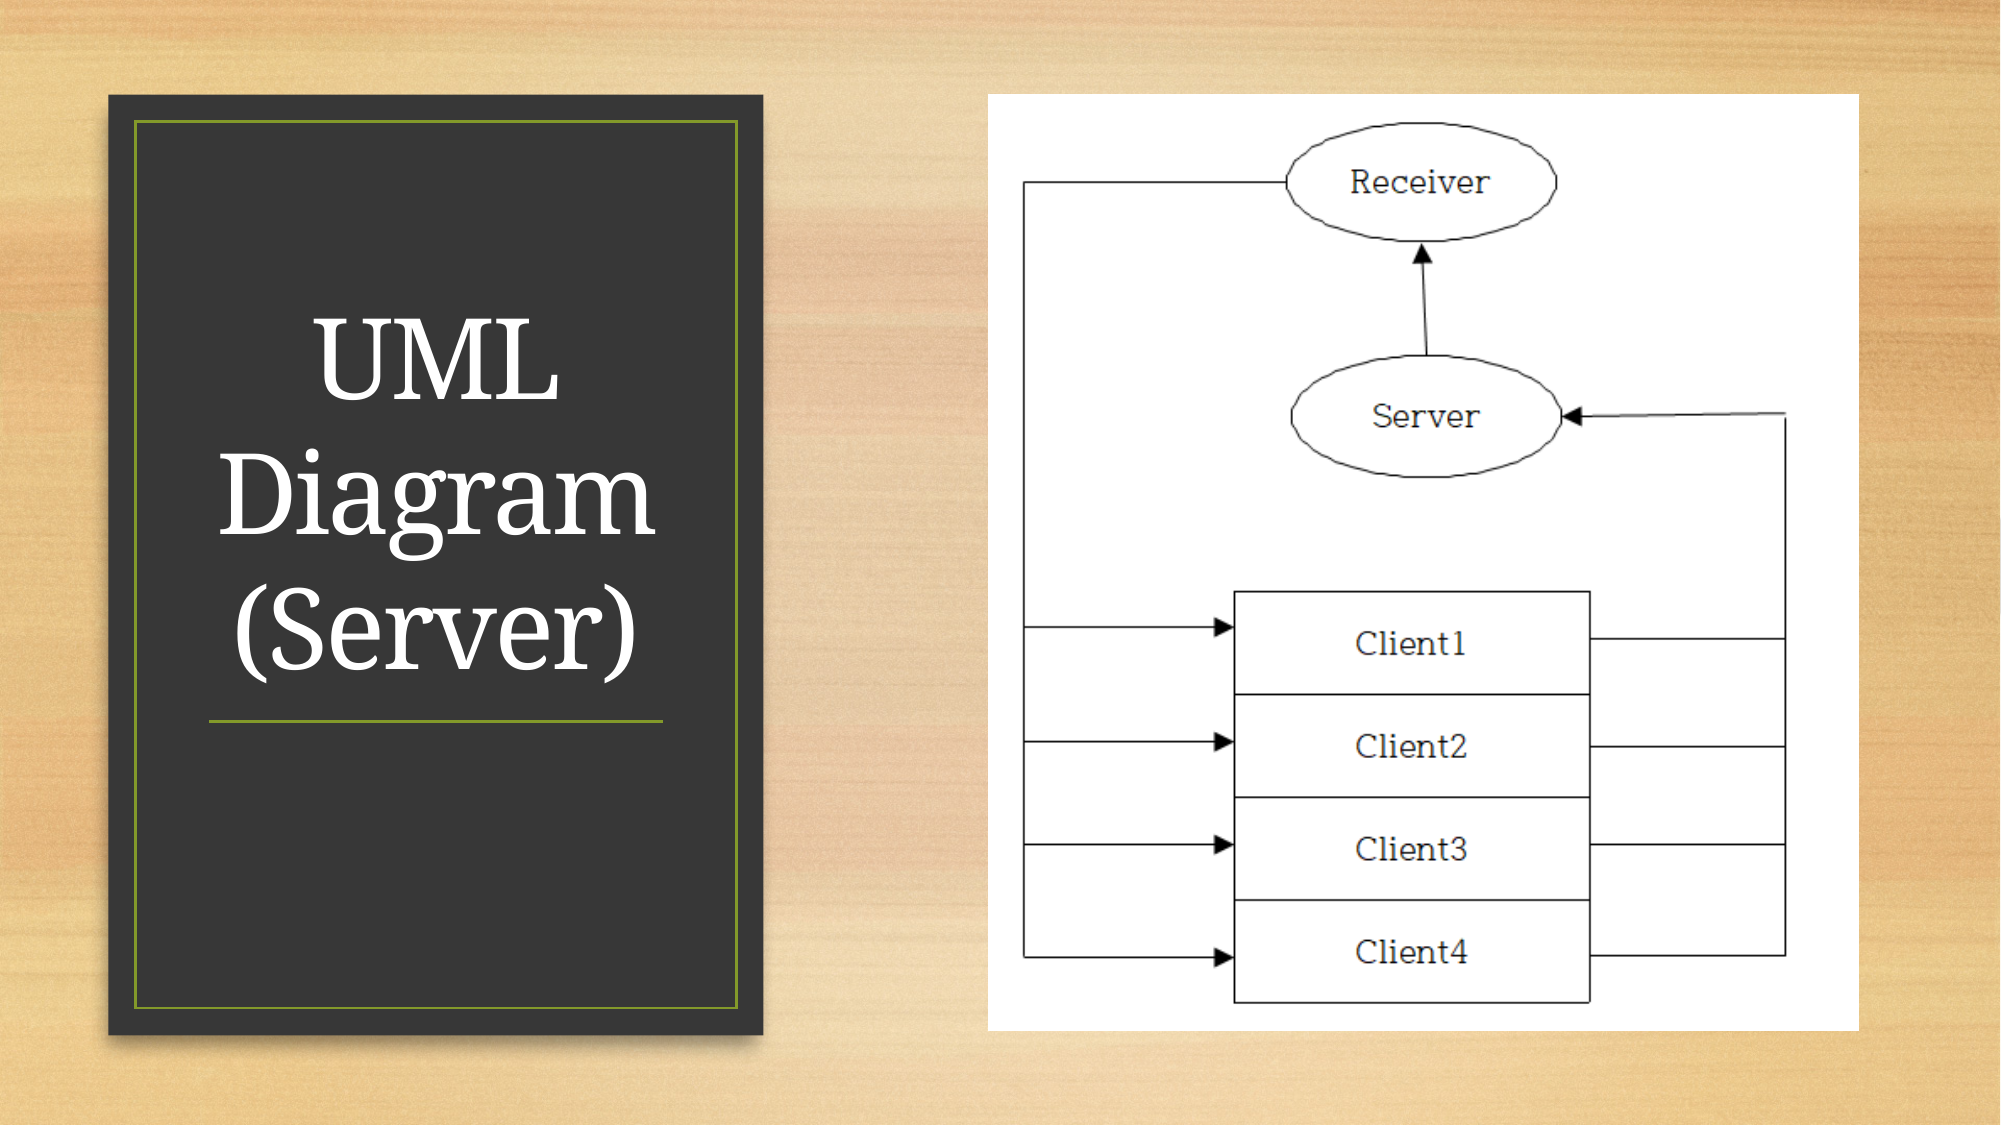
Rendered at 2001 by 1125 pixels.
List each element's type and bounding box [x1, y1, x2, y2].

picture [988, 94, 1859, 1031]
text_box [0, 0, 2000, 1125]
